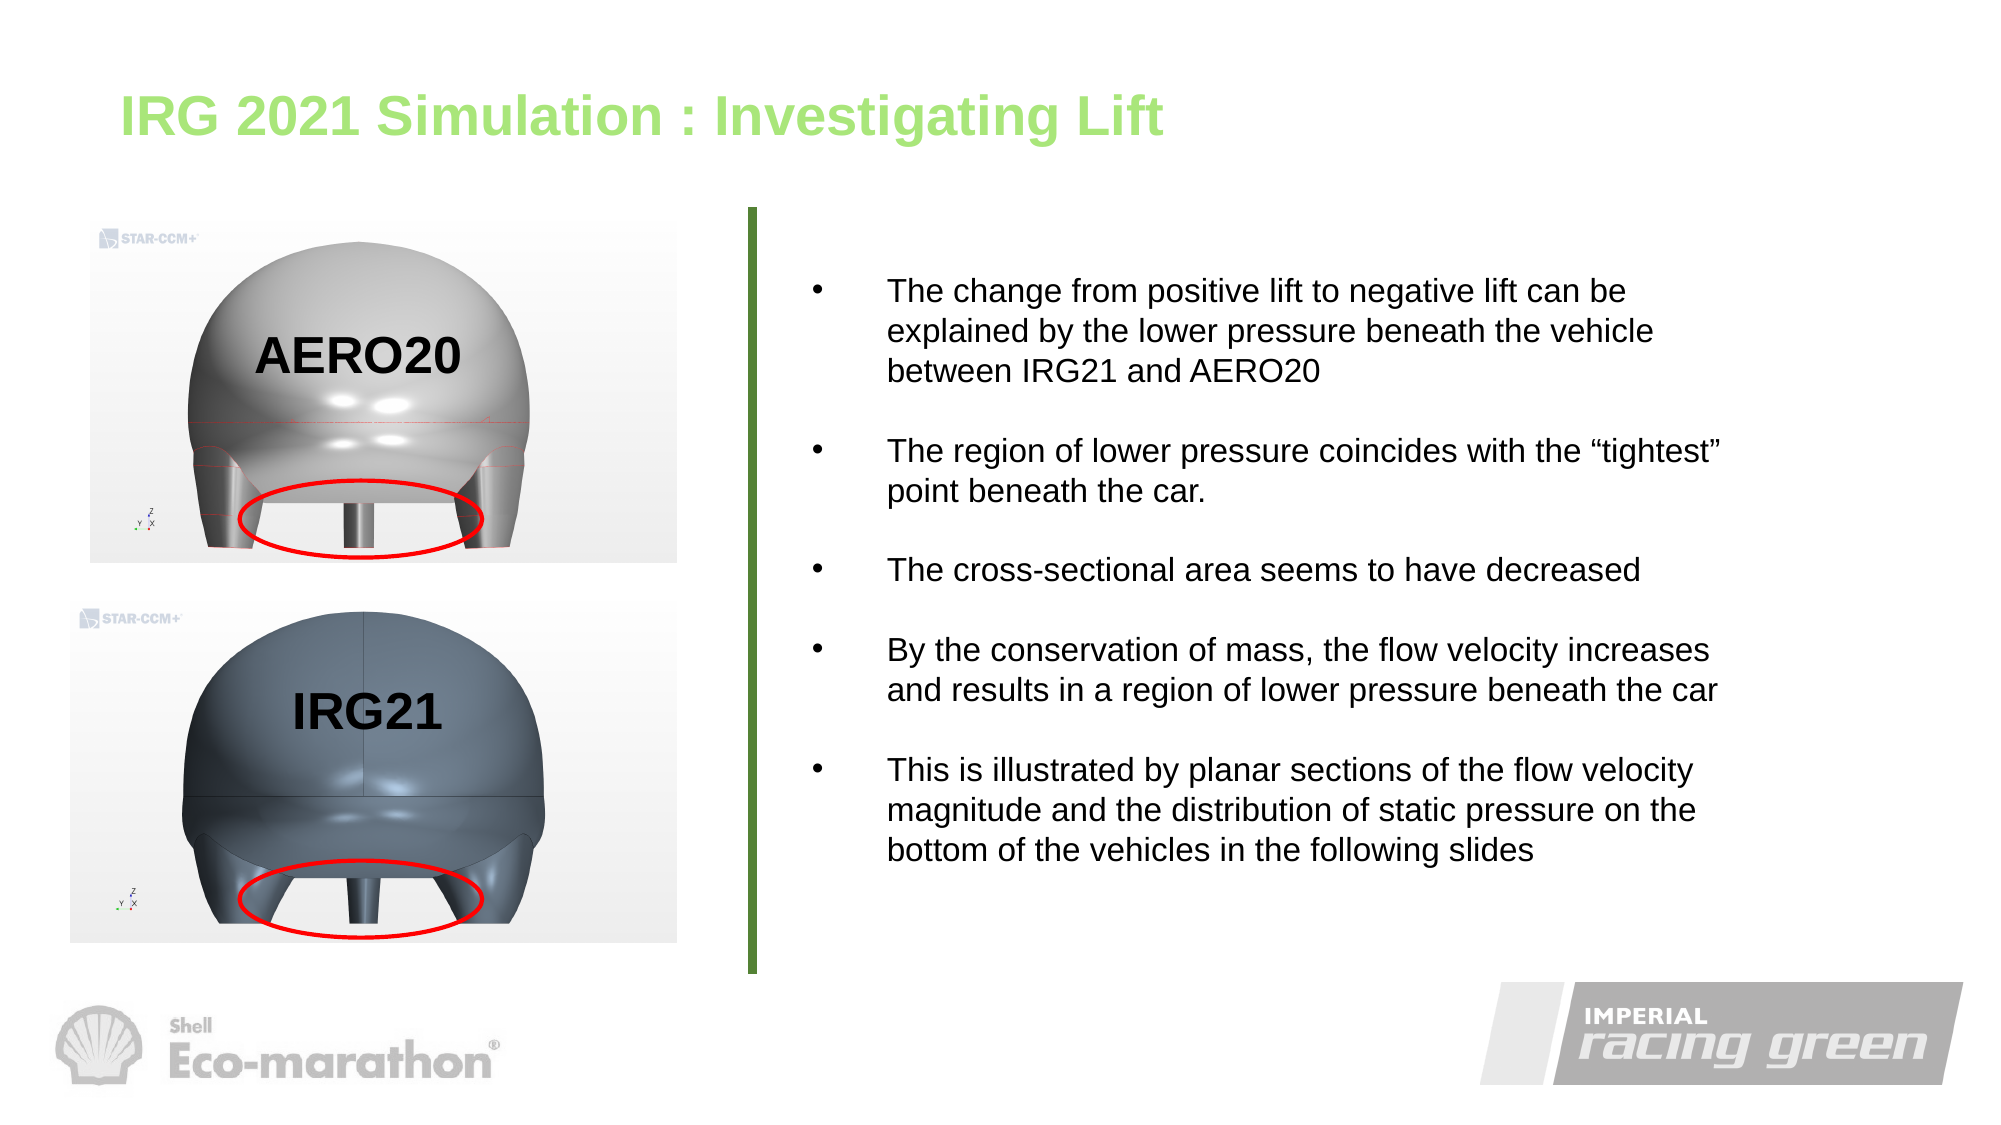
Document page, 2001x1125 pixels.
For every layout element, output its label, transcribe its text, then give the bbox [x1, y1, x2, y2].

picture [36, 973, 520, 1115]
picture [70, 601, 677, 943]
picture [1480, 982, 1964, 1085]
text_box The change from positive lift to negative lift can be explained by the lower pressure beneath the vehicle between IRG21 and AERO20 The region of lower pressure coincides with the “tightest” point beneath the car. The cross-sectional area seems to have decreased By the conservation of mass, the flow velocity increases and results in a region of lower pressure beneath the car This is illustrated by planar sections of the flow velocity magnitude and the distribution of static pressure on the bottom of the vehicles in the following slides [796, 221, 1783, 956]
text_box IRG 2021 Simulation : Investigating Lift [105, 71, 1647, 154]
picture [90, 221, 677, 563]
